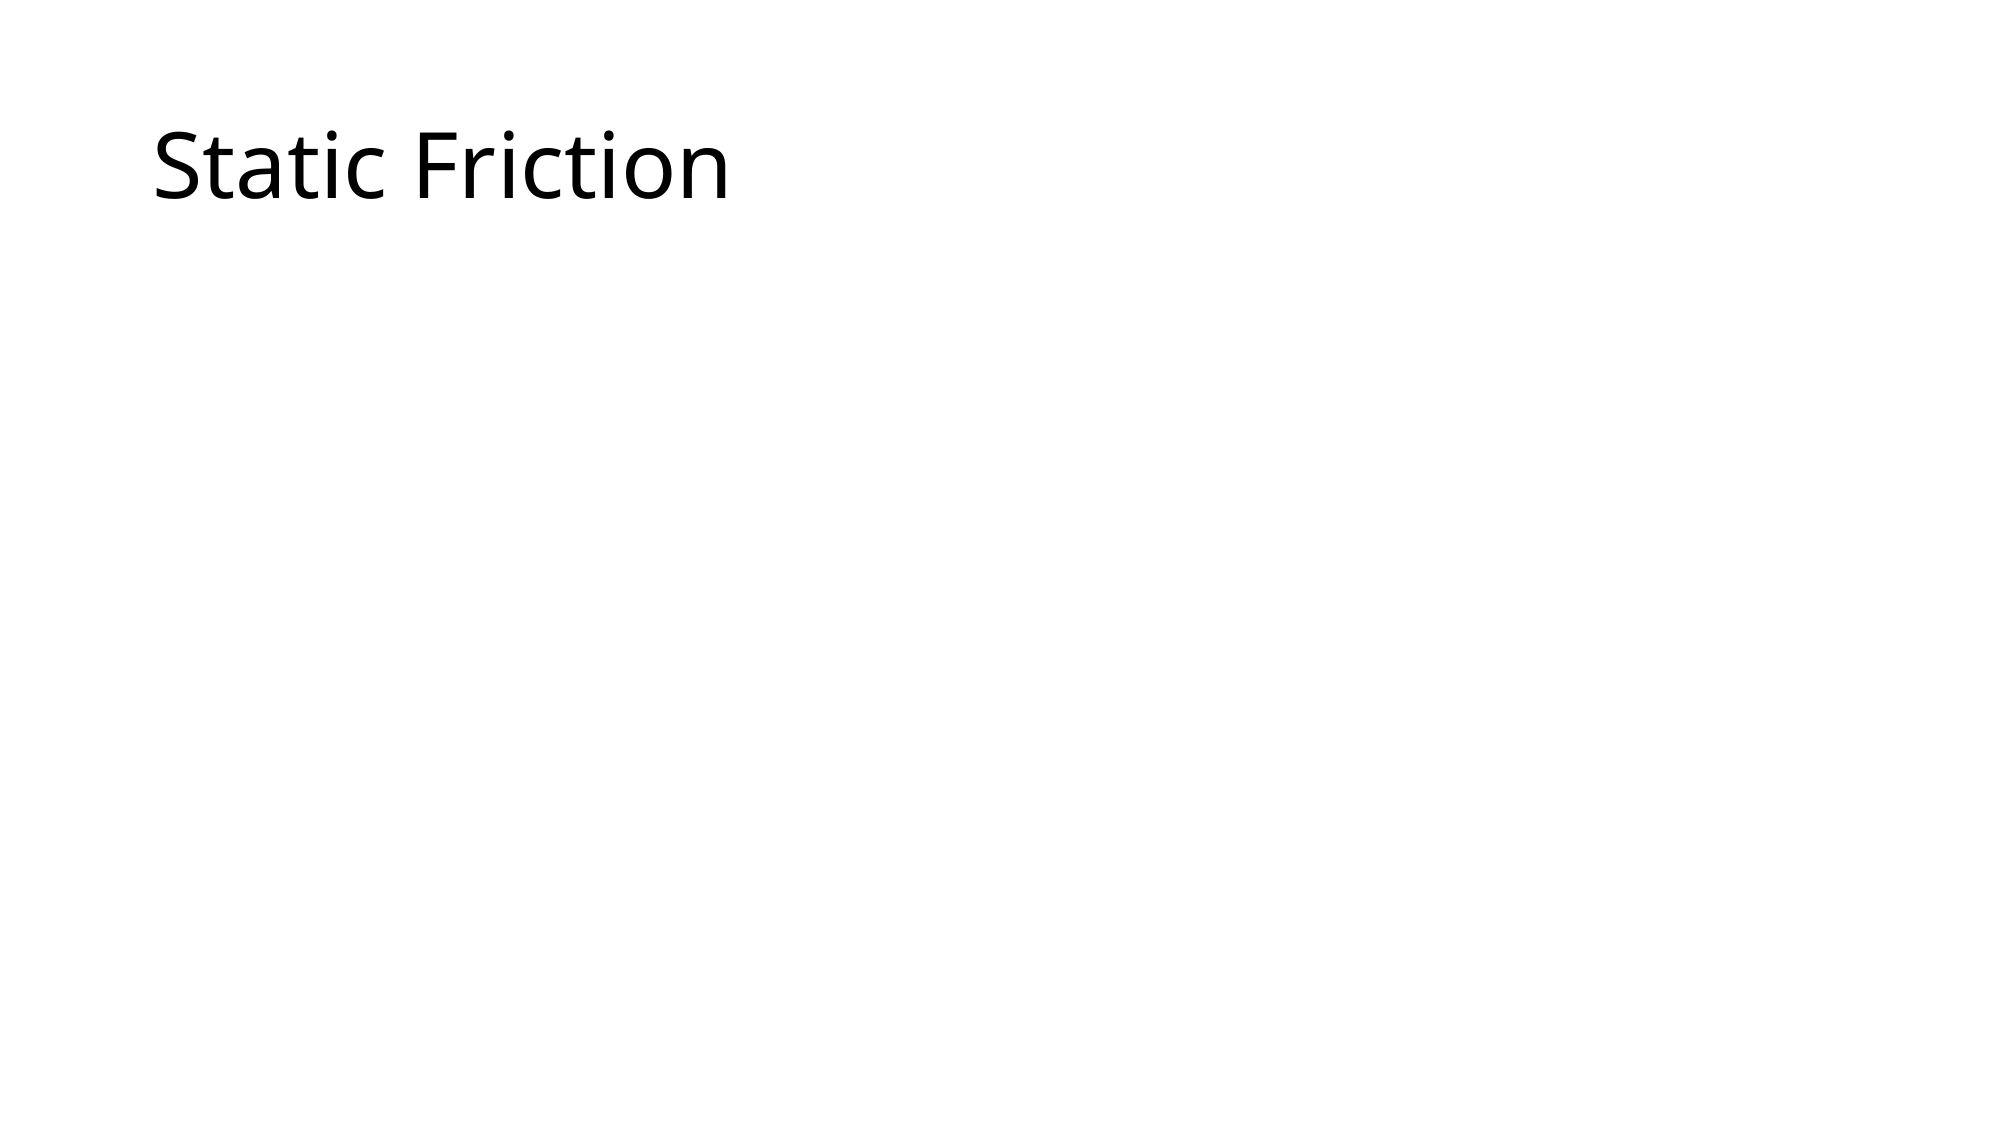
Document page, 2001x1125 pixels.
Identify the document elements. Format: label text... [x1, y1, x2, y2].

title Static Friction [137, 59, 1863, 278]
